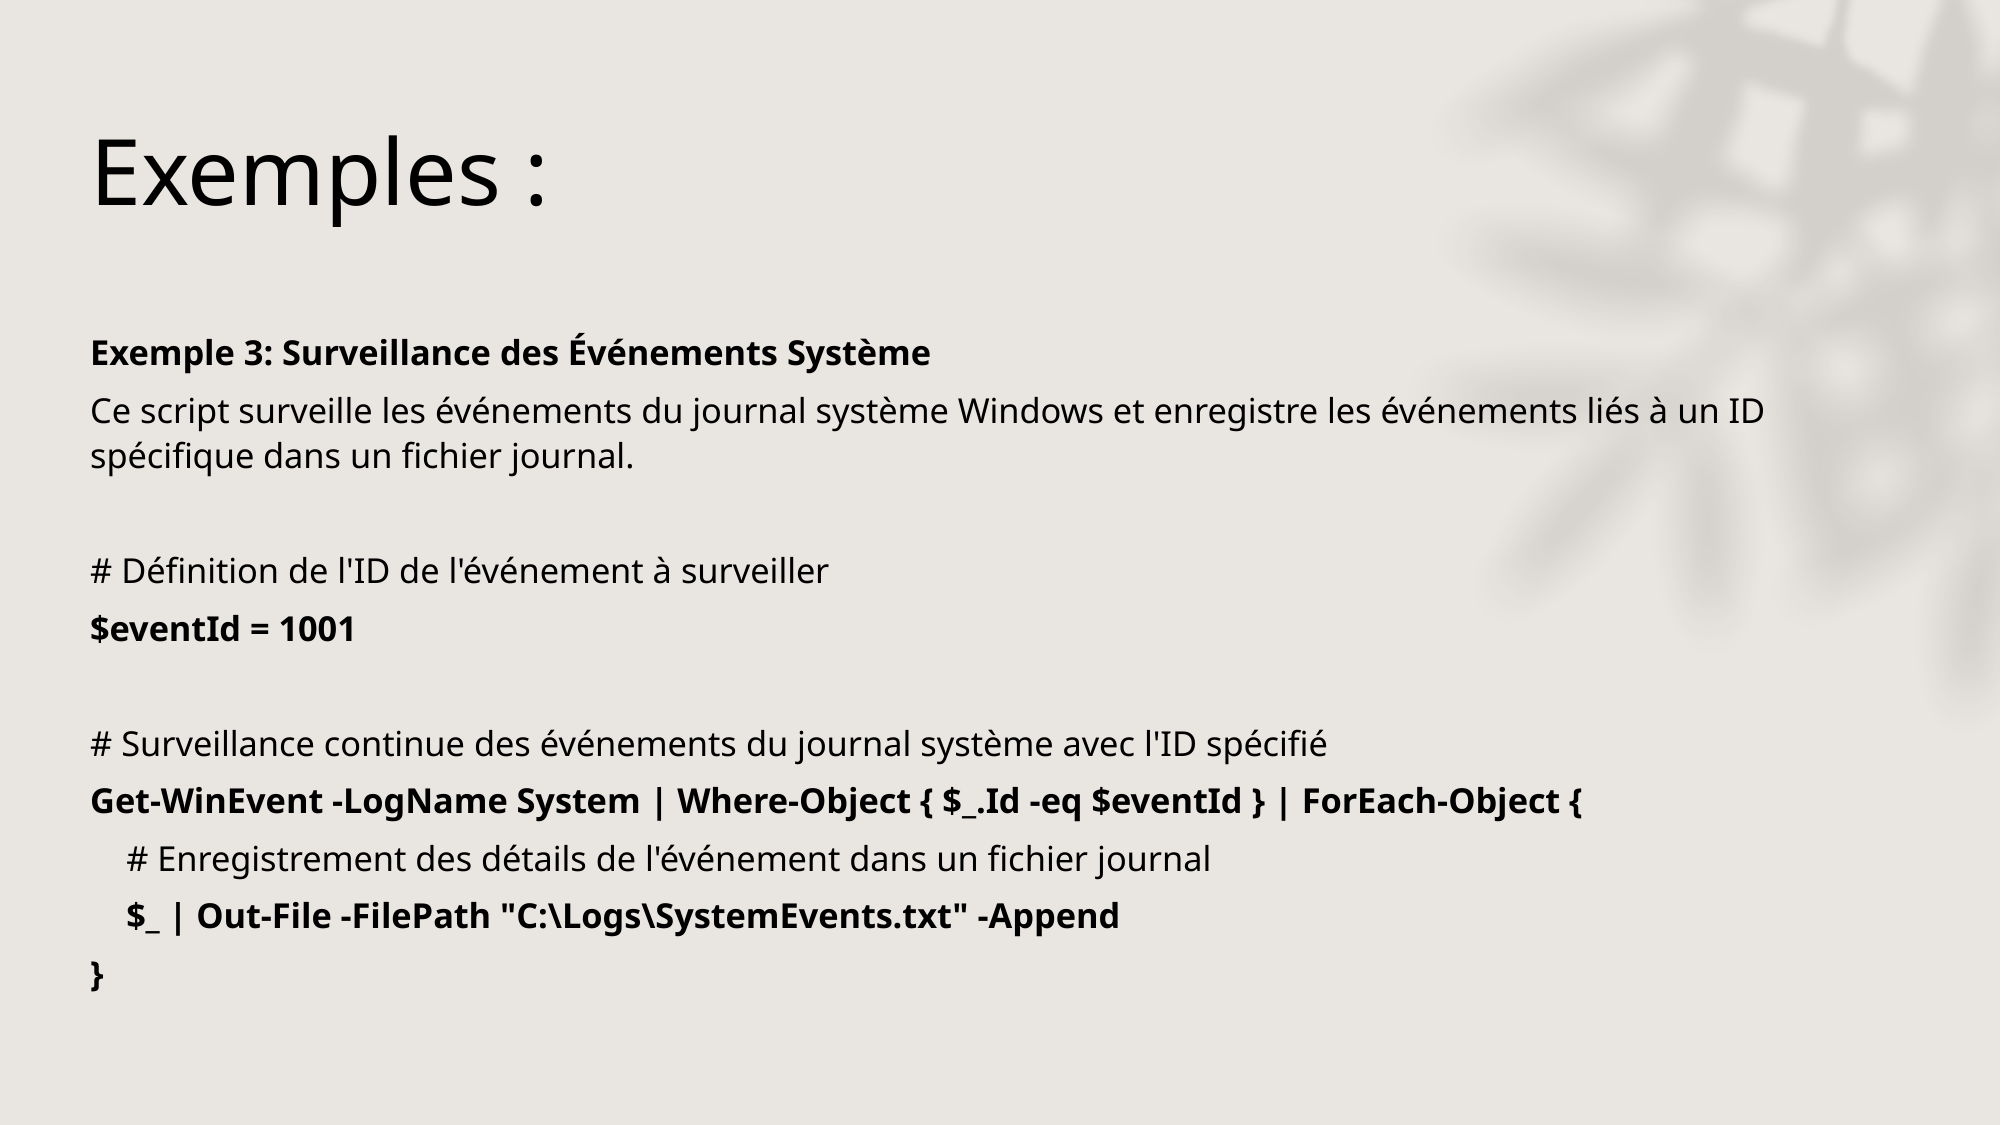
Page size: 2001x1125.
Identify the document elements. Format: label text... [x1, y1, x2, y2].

list Exemple 3: Surveillance des Événements Système Ce script surveille les événements du journal système Windows et enregistre les événements liés à un ID spécifique dans un fichier journal. # Définition de l'ID de l'événement à surveiller $eventId = 1001 # Surveillance continue des événements du journal système avec l'ID spécifié Get-WinEvent -LogName System | Where-Object { $_.Id -eq $eventId } | ForEach-Object { # Enregistrement des détails de l'événement dans un fichier journal $_ | Out-File -FilePath "C:\Logs\SystemEvents.txt" -Append } [75, 319, 1925, 1009]
title Exemples : [75, 60, 1863, 278]
